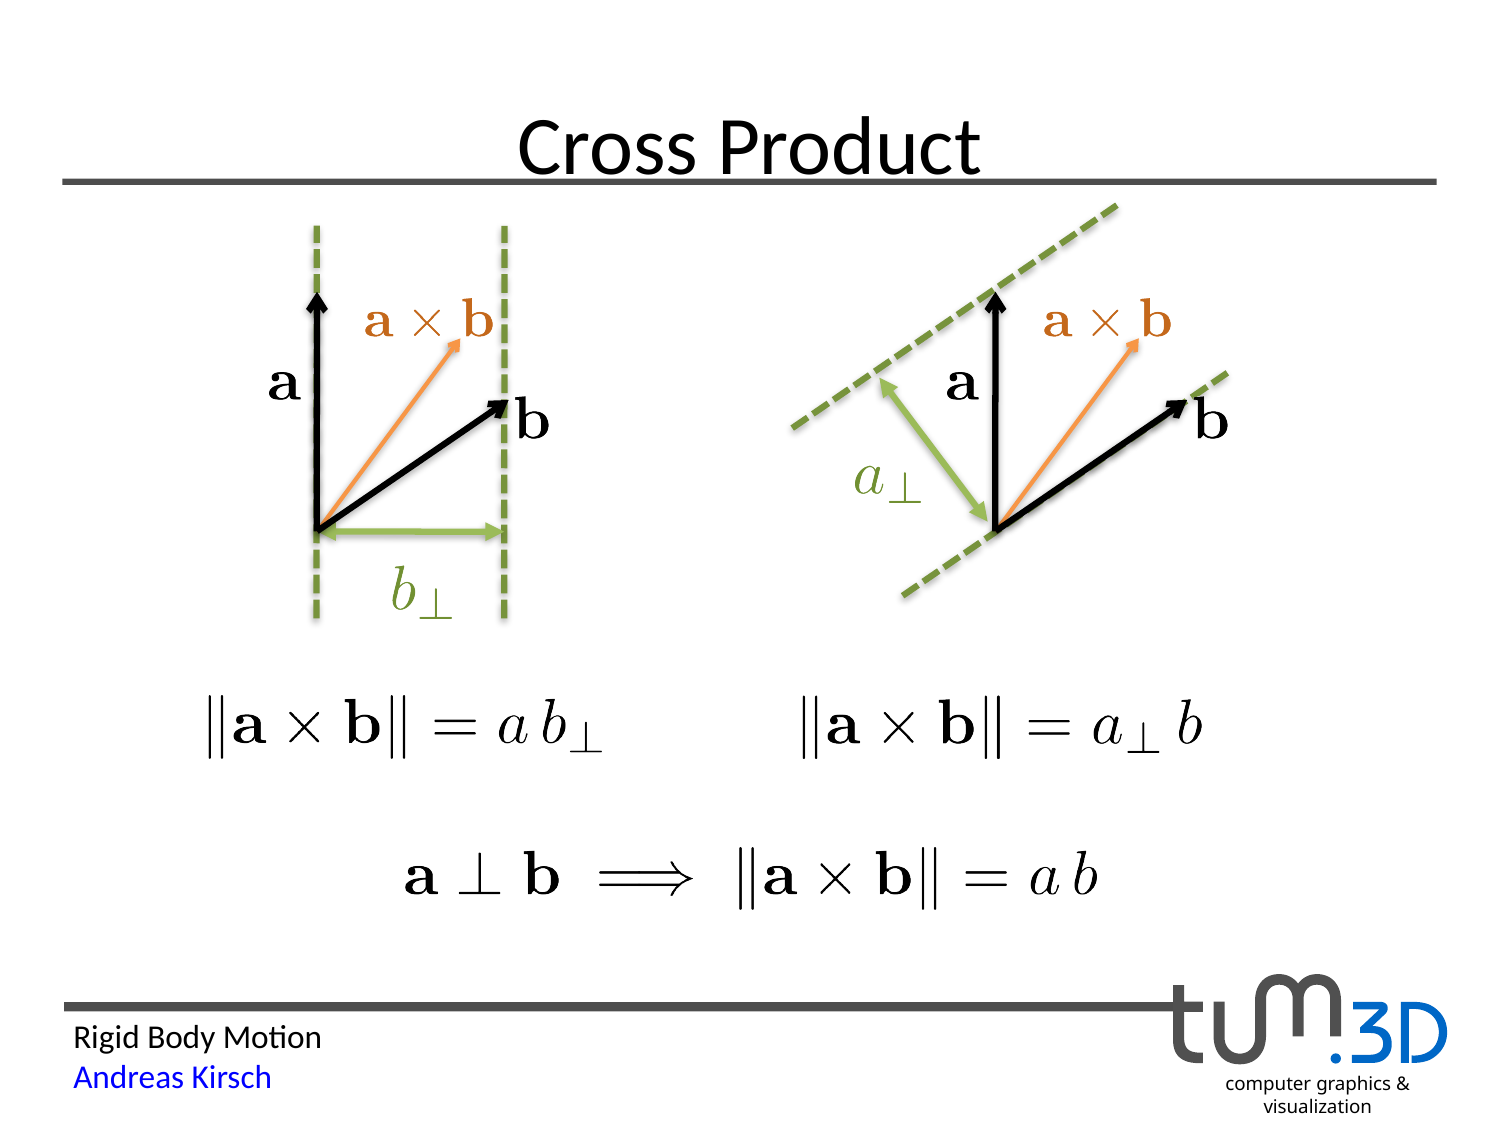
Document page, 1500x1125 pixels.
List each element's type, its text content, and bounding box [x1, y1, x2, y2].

picture [852, 465, 922, 503]
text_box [267, 291, 318, 532]
picture [403, 846, 1097, 910]
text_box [321, 298, 493, 395]
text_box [316, 540, 505, 619]
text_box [791, 204, 1228, 596]
picture [199, 695, 602, 759]
title Cross Product [58, 35, 1442, 200]
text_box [1000, 298, 1172, 395]
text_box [945, 291, 996, 532]
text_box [995, 396, 1228, 532]
picture [794, 695, 1203, 759]
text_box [316, 225, 505, 395]
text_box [316, 396, 550, 532]
